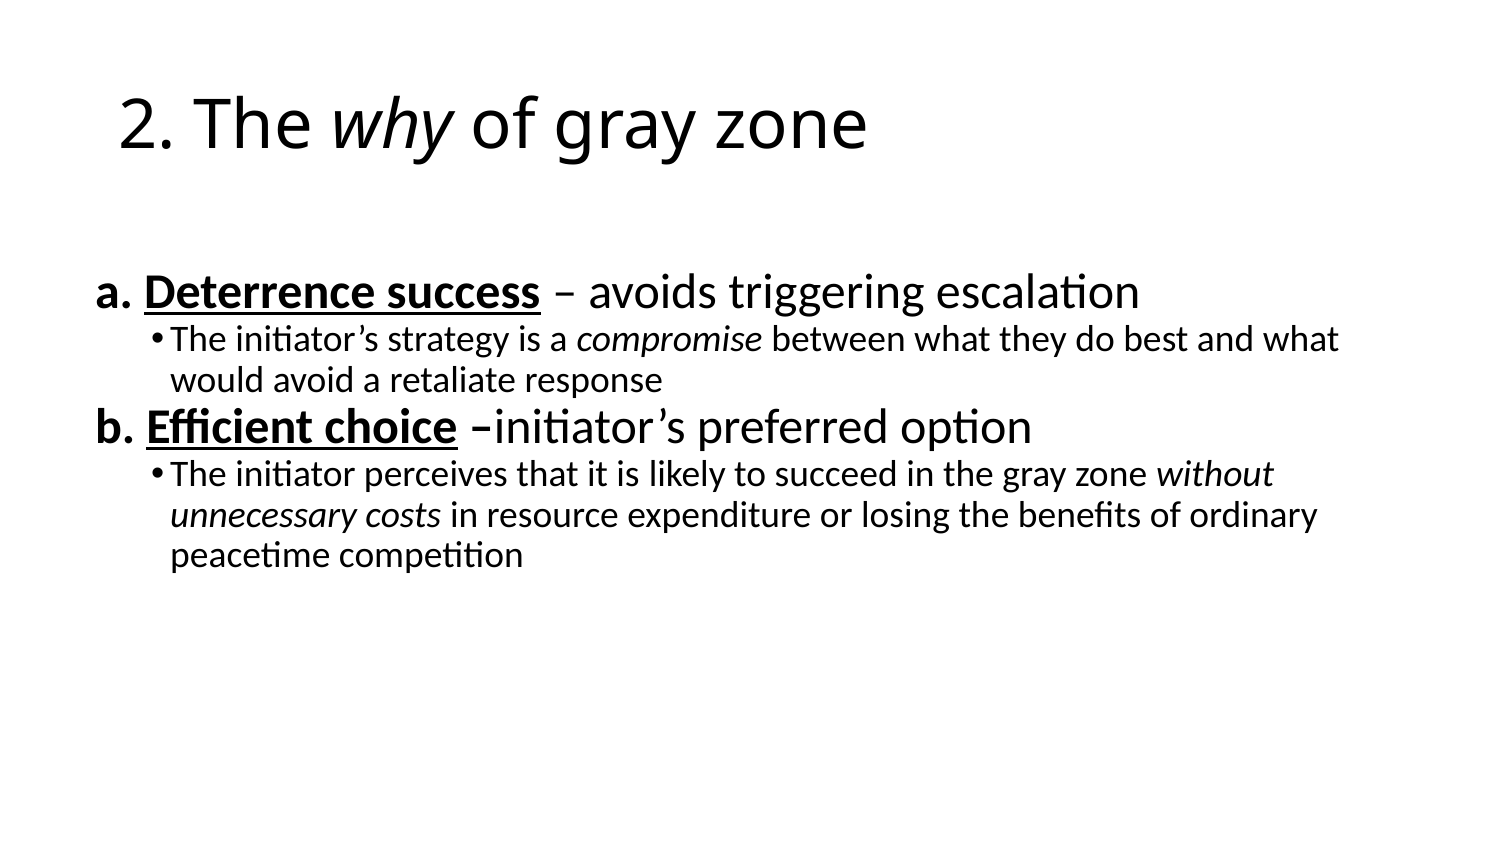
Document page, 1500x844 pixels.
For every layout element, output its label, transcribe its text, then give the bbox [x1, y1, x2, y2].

list Deterrence success – avoids triggering escalation The initiator’s strategy is a compromise between what they do best and what would avoid a retaliate response Efficient choice –initiator’s preferred option The initiator perceives that it is likely to succeed in the gray zone without unnecessary costs in resource expenditure or losing the benefits of ordinary peacetime competition [61, 257, 1387, 713]
title 2. The why of gray zone [103, 44, 1397, 208]
